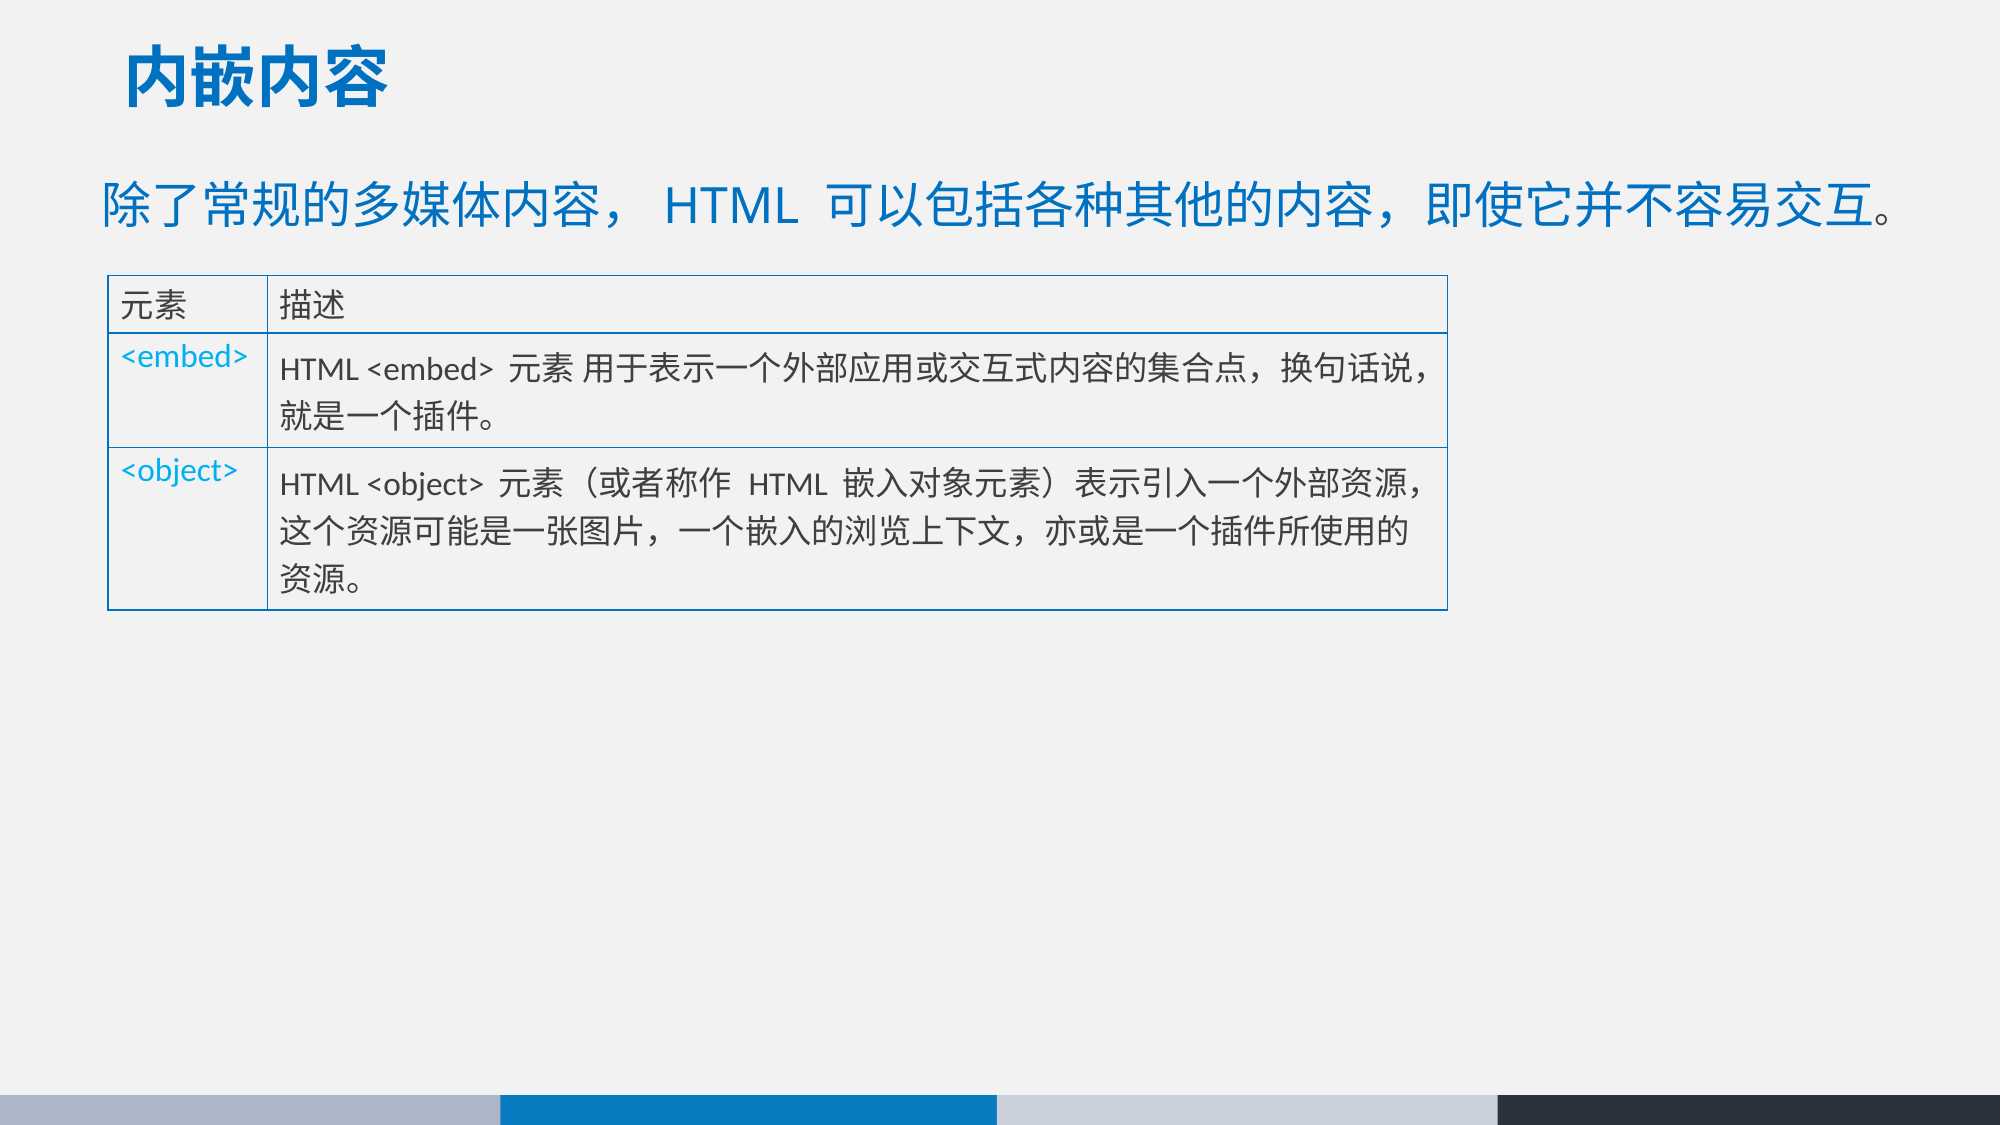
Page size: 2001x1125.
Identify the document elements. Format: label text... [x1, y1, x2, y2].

table_cell HTML <embed> 元素 用于表示一个外部应用或交互式内容的集合点，换句话说，就是一个插件。 [268, 334, 1447, 447]
table_cell <object> [109, 448, 267, 609]
table_header 描述 [268, 276, 1447, 332]
text_box 除了常规的多媒体内容，HTML 可以包括各种其他的内容，即使它并不容易交互。 [86, 166, 1905, 242]
table_cell <embed> [109, 334, 267, 447]
title 内嵌内容 [108, 27, 1884, 133]
table_cell HTML <object> 元素（或者称作 HTML 嵌入对象元素）表示引入一个外部资源，这个资源可能是一张图片，一个嵌入的浏览上下文，亦或是一个插件所使用的资源。 [268, 448, 1447, 609]
table_header 元素 [109, 276, 267, 332]
